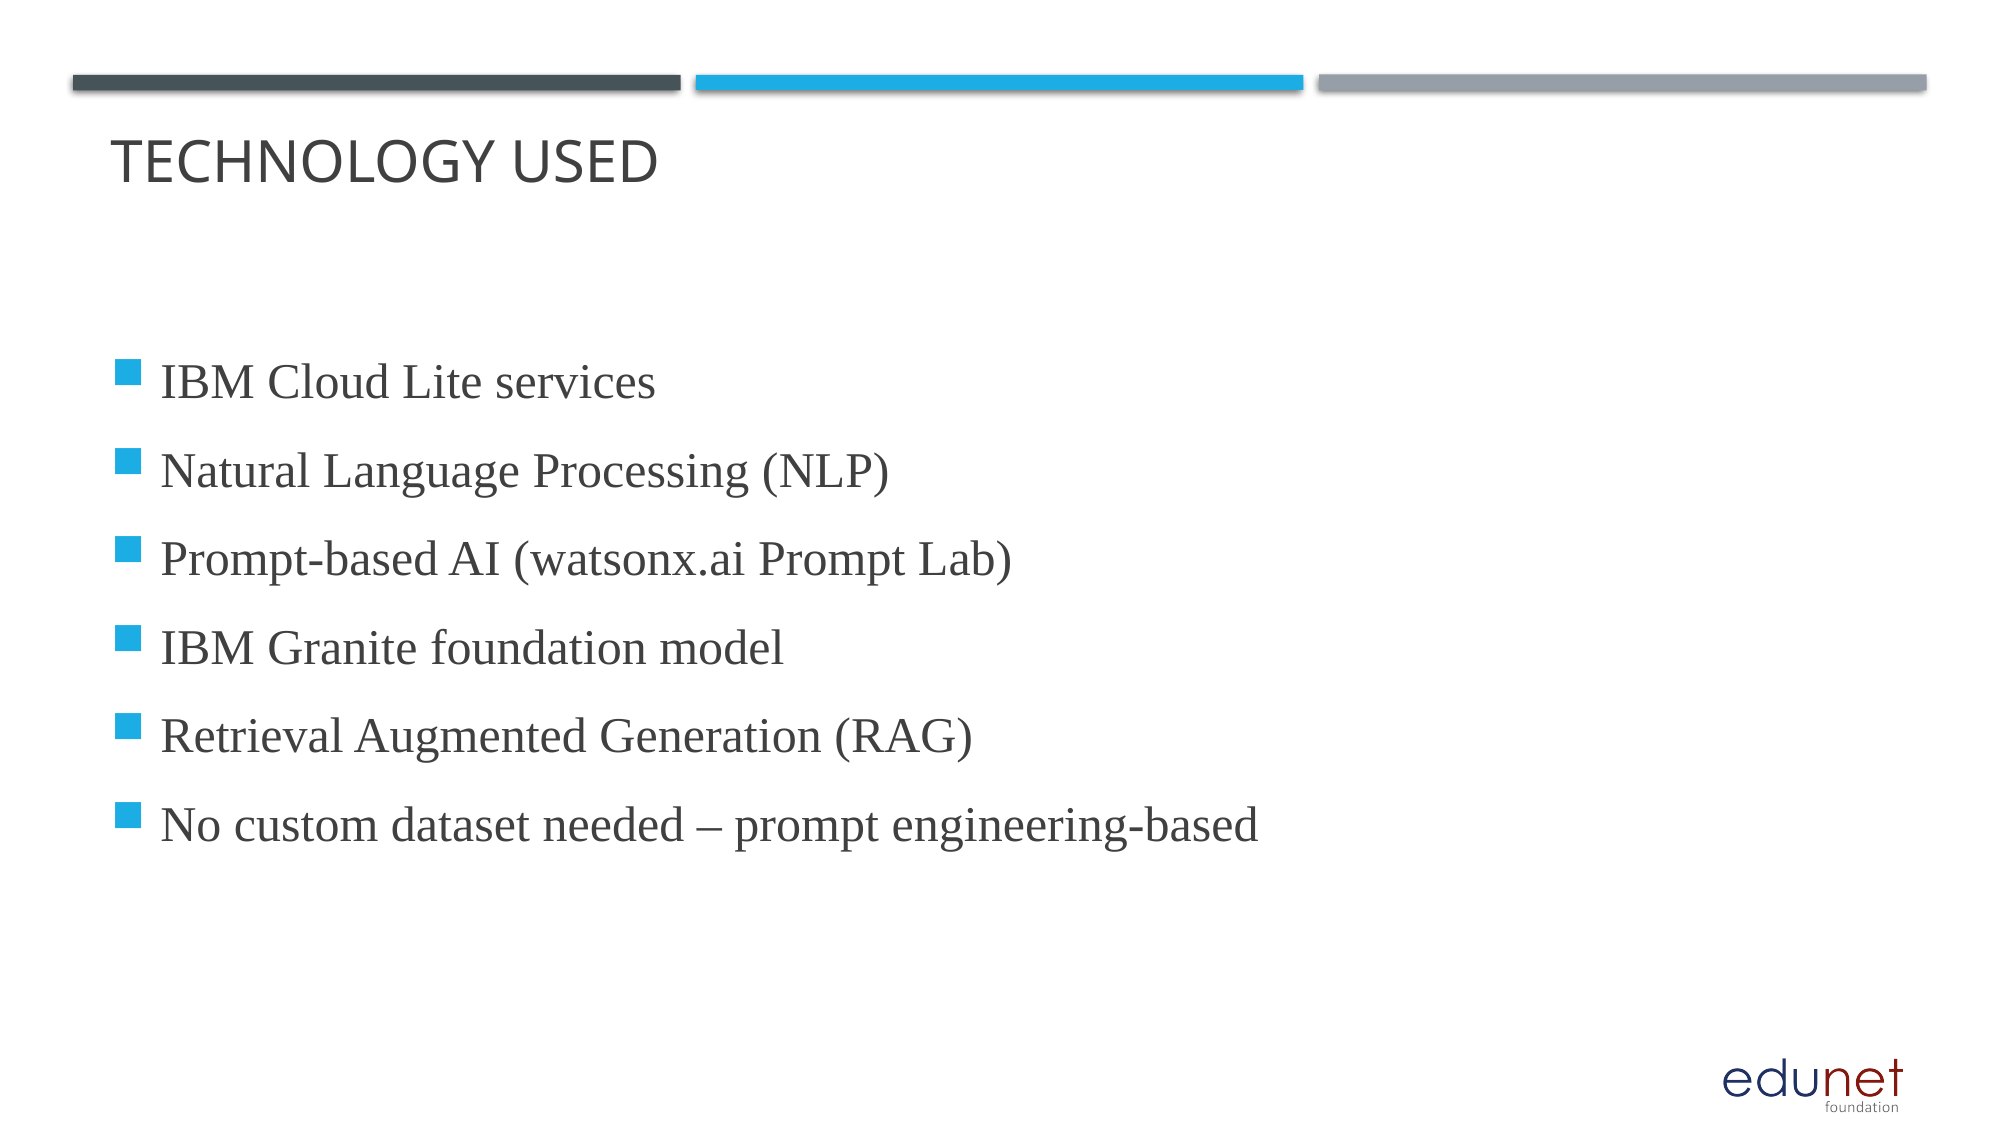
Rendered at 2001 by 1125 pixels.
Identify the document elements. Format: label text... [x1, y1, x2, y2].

list IBM Cloud Lite services Natural Language Processing (NLP) Prompt-based AI (watsonx.ai Prompt Lab) IBM Granite foundation model Retrieval Augmented Generation (RAG) No custom dataset needed – prompt engineering-based [95, 213, 1905, 981]
picture [1719, 1056, 1905, 1116]
title Technology Used [95, 115, 1905, 203]
